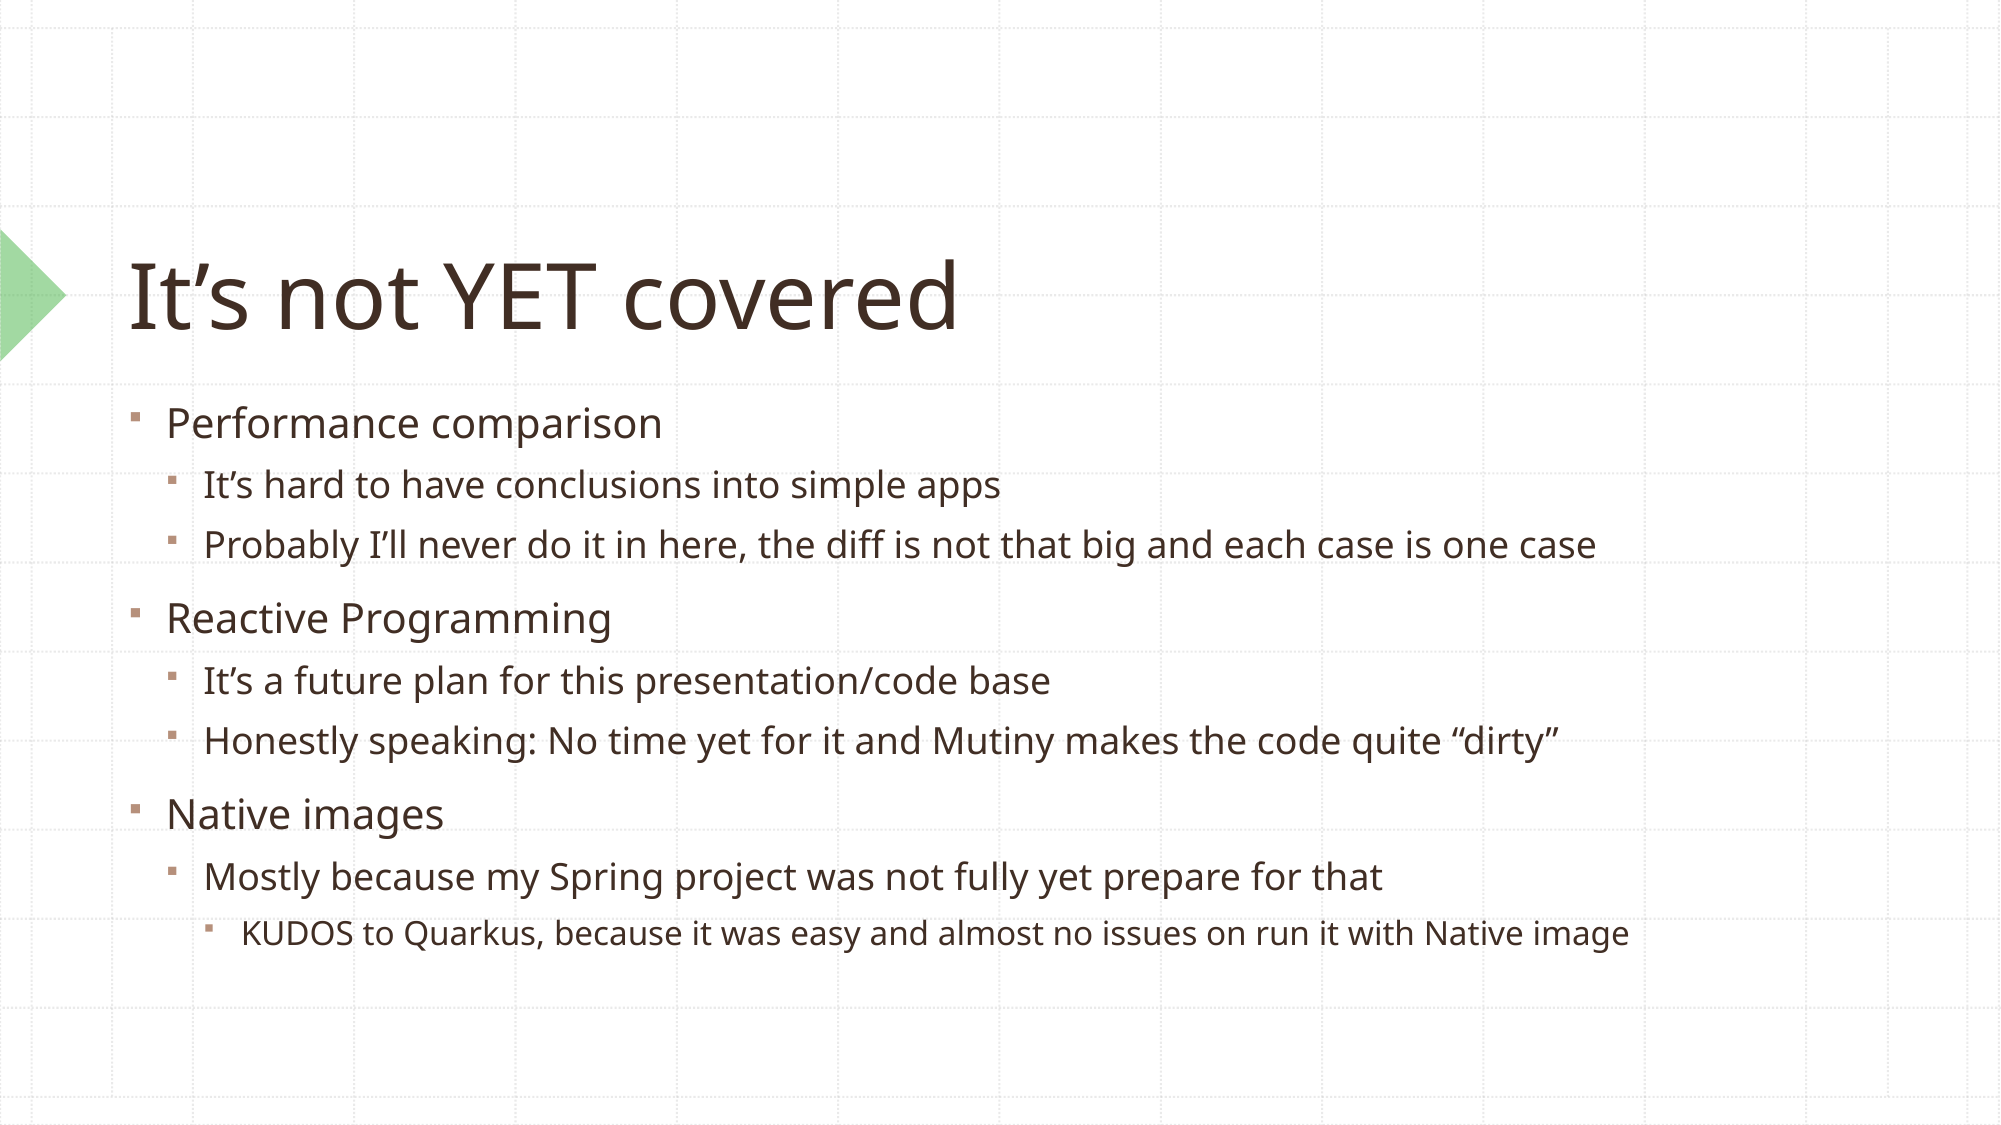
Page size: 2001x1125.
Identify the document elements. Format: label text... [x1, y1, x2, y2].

title It’s not YET covered [113, 119, 1808, 356]
list Performance comparison It’s hard to have conclusions into simple apps Probably I’ll never do it in here, the diff is not that big and each case is one case Reactive Programming It’s a future plan for this presentation/code base Honestly speaking: No time yet for it and Mutiny makes the code quite “dirty” Native images Mostly because my Spring project was not fully yet prepare for that KUDOS to Quarkus, because it was easy and almost no issues on run it with Native image [113, 383, 1808, 969]
